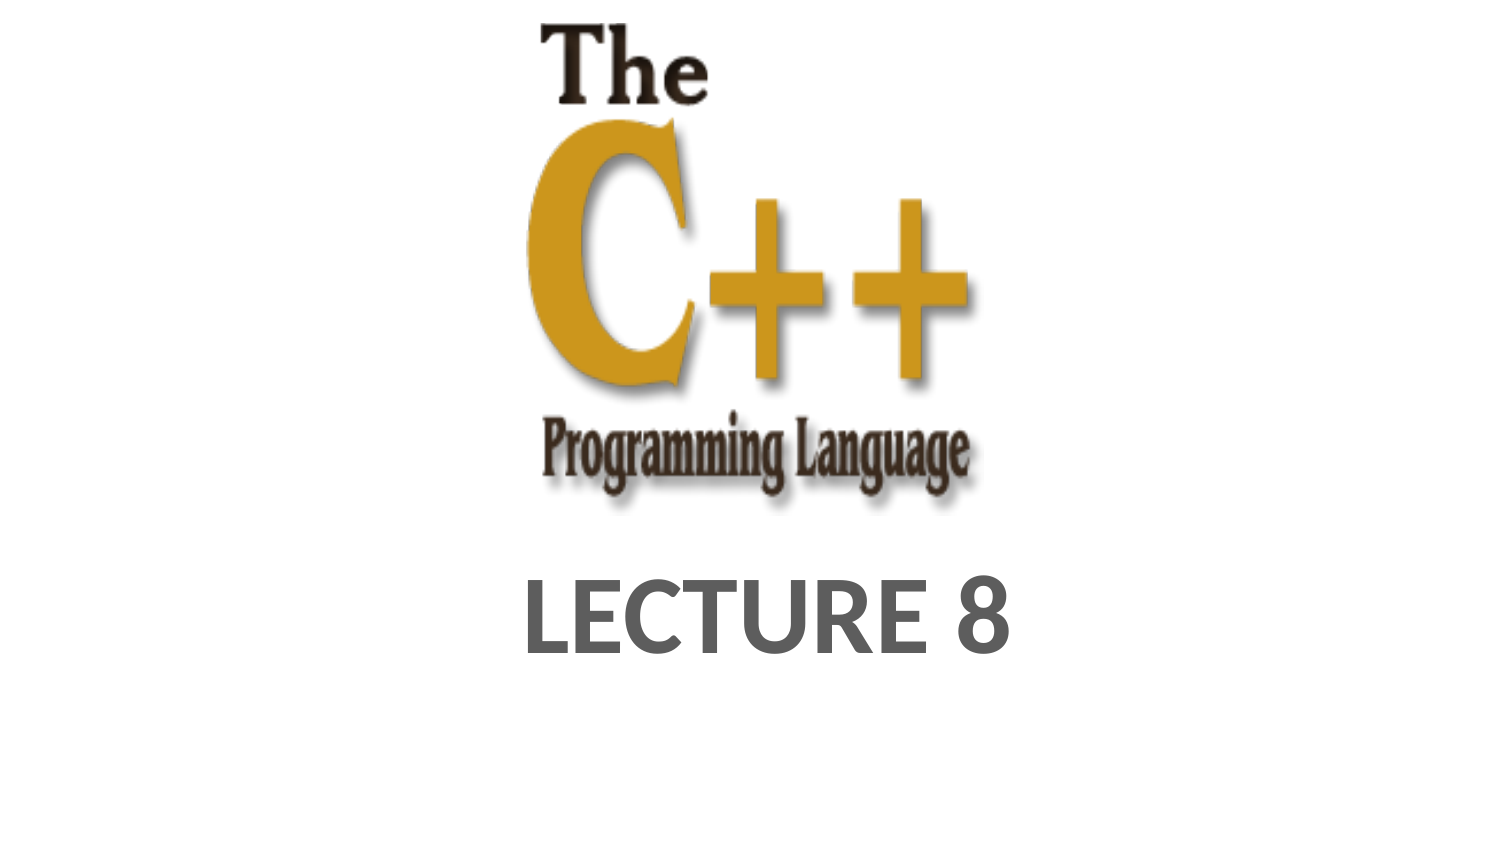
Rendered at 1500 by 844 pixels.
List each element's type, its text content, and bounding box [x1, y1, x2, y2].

text_box Lecture 8 [351, 398, 1184, 684]
picture [525, 23, 984, 516]
